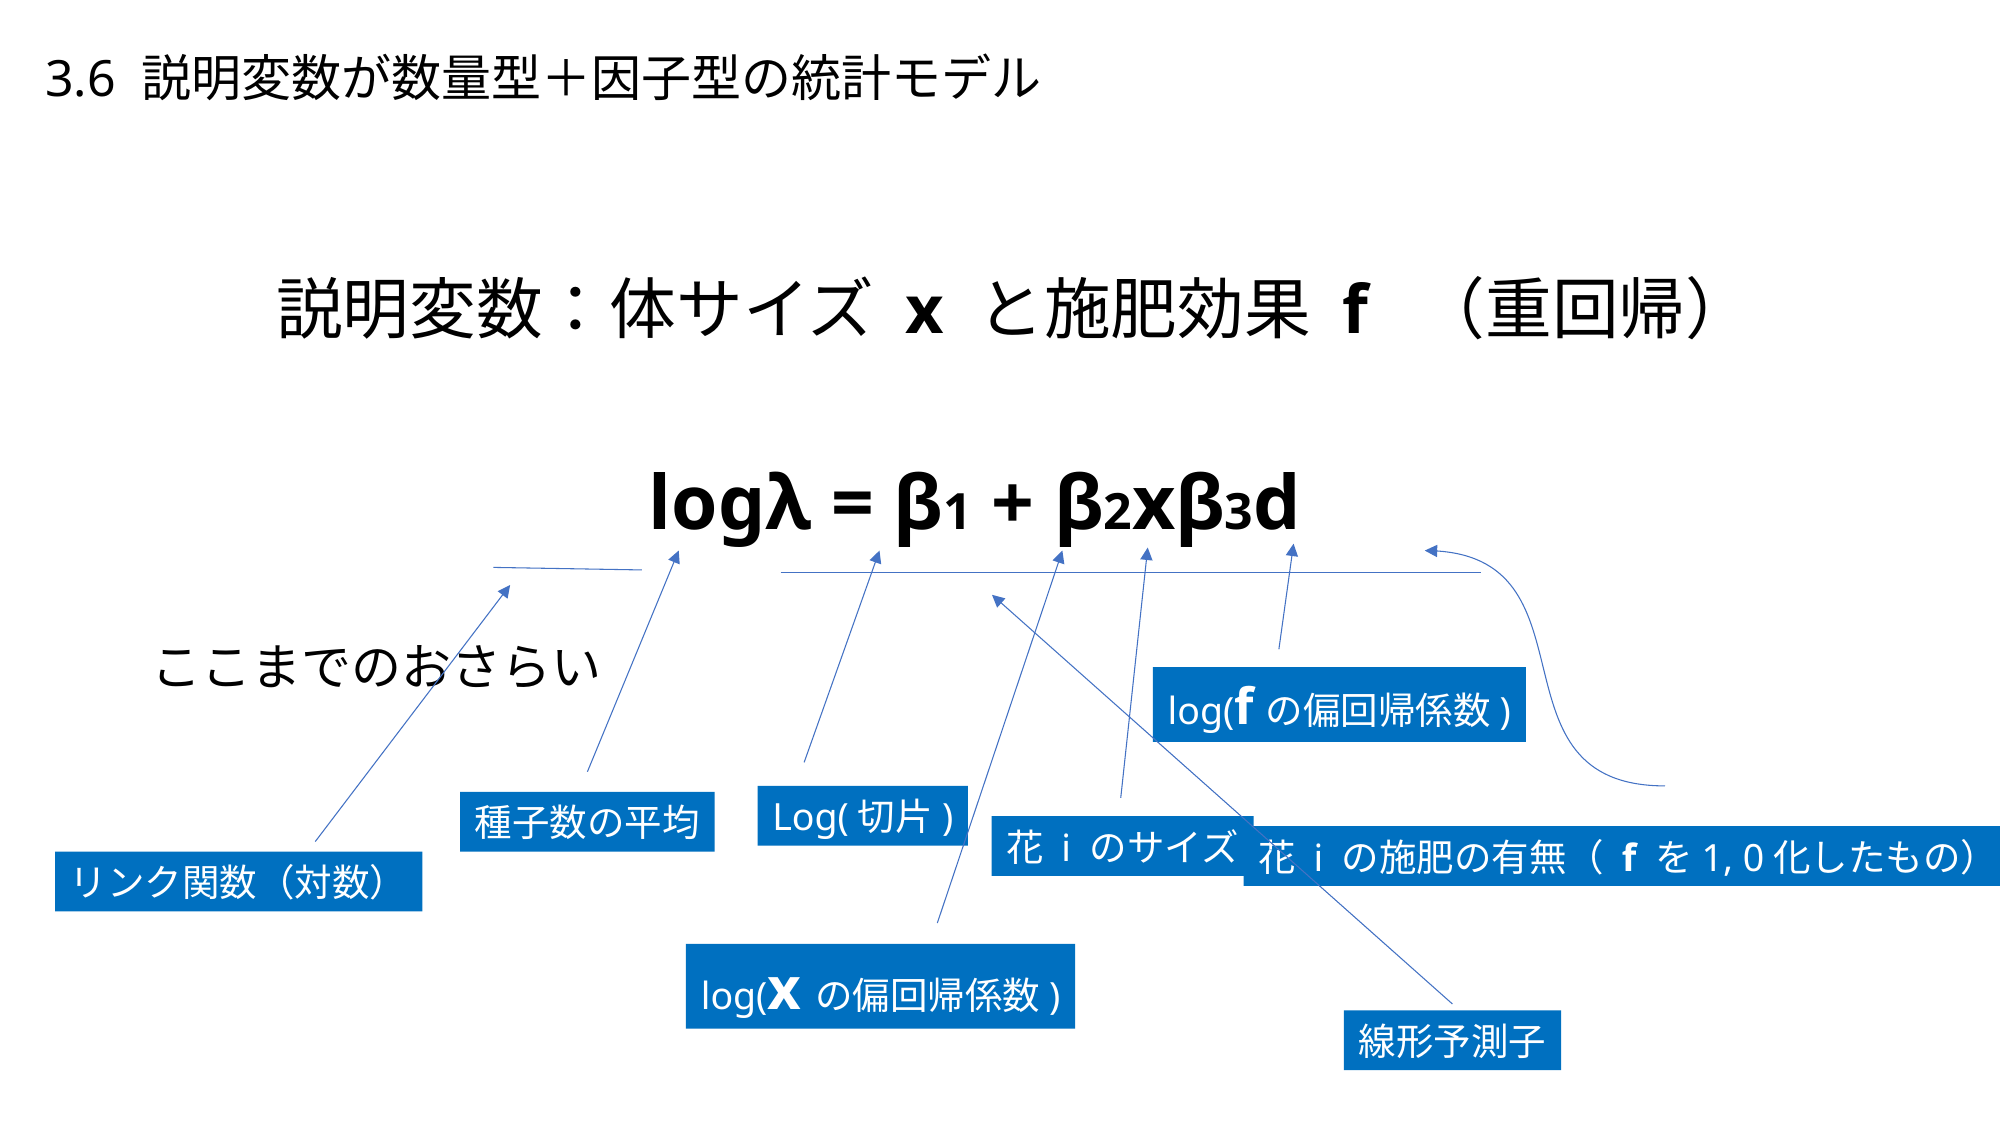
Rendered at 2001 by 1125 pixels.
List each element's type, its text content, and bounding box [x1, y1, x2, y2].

text_box Log(切片) [757, 785, 937, 846]
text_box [1424, 550, 1665, 786]
text_box 種子数の平均 [460, 791, 715, 852]
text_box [1278, 543, 1294, 594]
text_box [804, 550, 880, 572]
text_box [1120, 547, 1148, 594]
text_box 3.6 説明変数が数量型＋因子型の統計モデル [30, 13, 1531, 147]
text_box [991, 594, 1453, 1004]
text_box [315, 584, 511, 842]
text_box 線形予測子 [1343, 1010, 1562, 1071]
text_box ここまでのおさらい [511, 627, 587, 703]
text_box ここまでのおさらい [136, 627, 315, 703]
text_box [804, 573, 880, 763]
text_box リンク関数（対数） [55, 851, 423, 912]
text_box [587, 550, 679, 772]
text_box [937, 550, 1063, 924]
